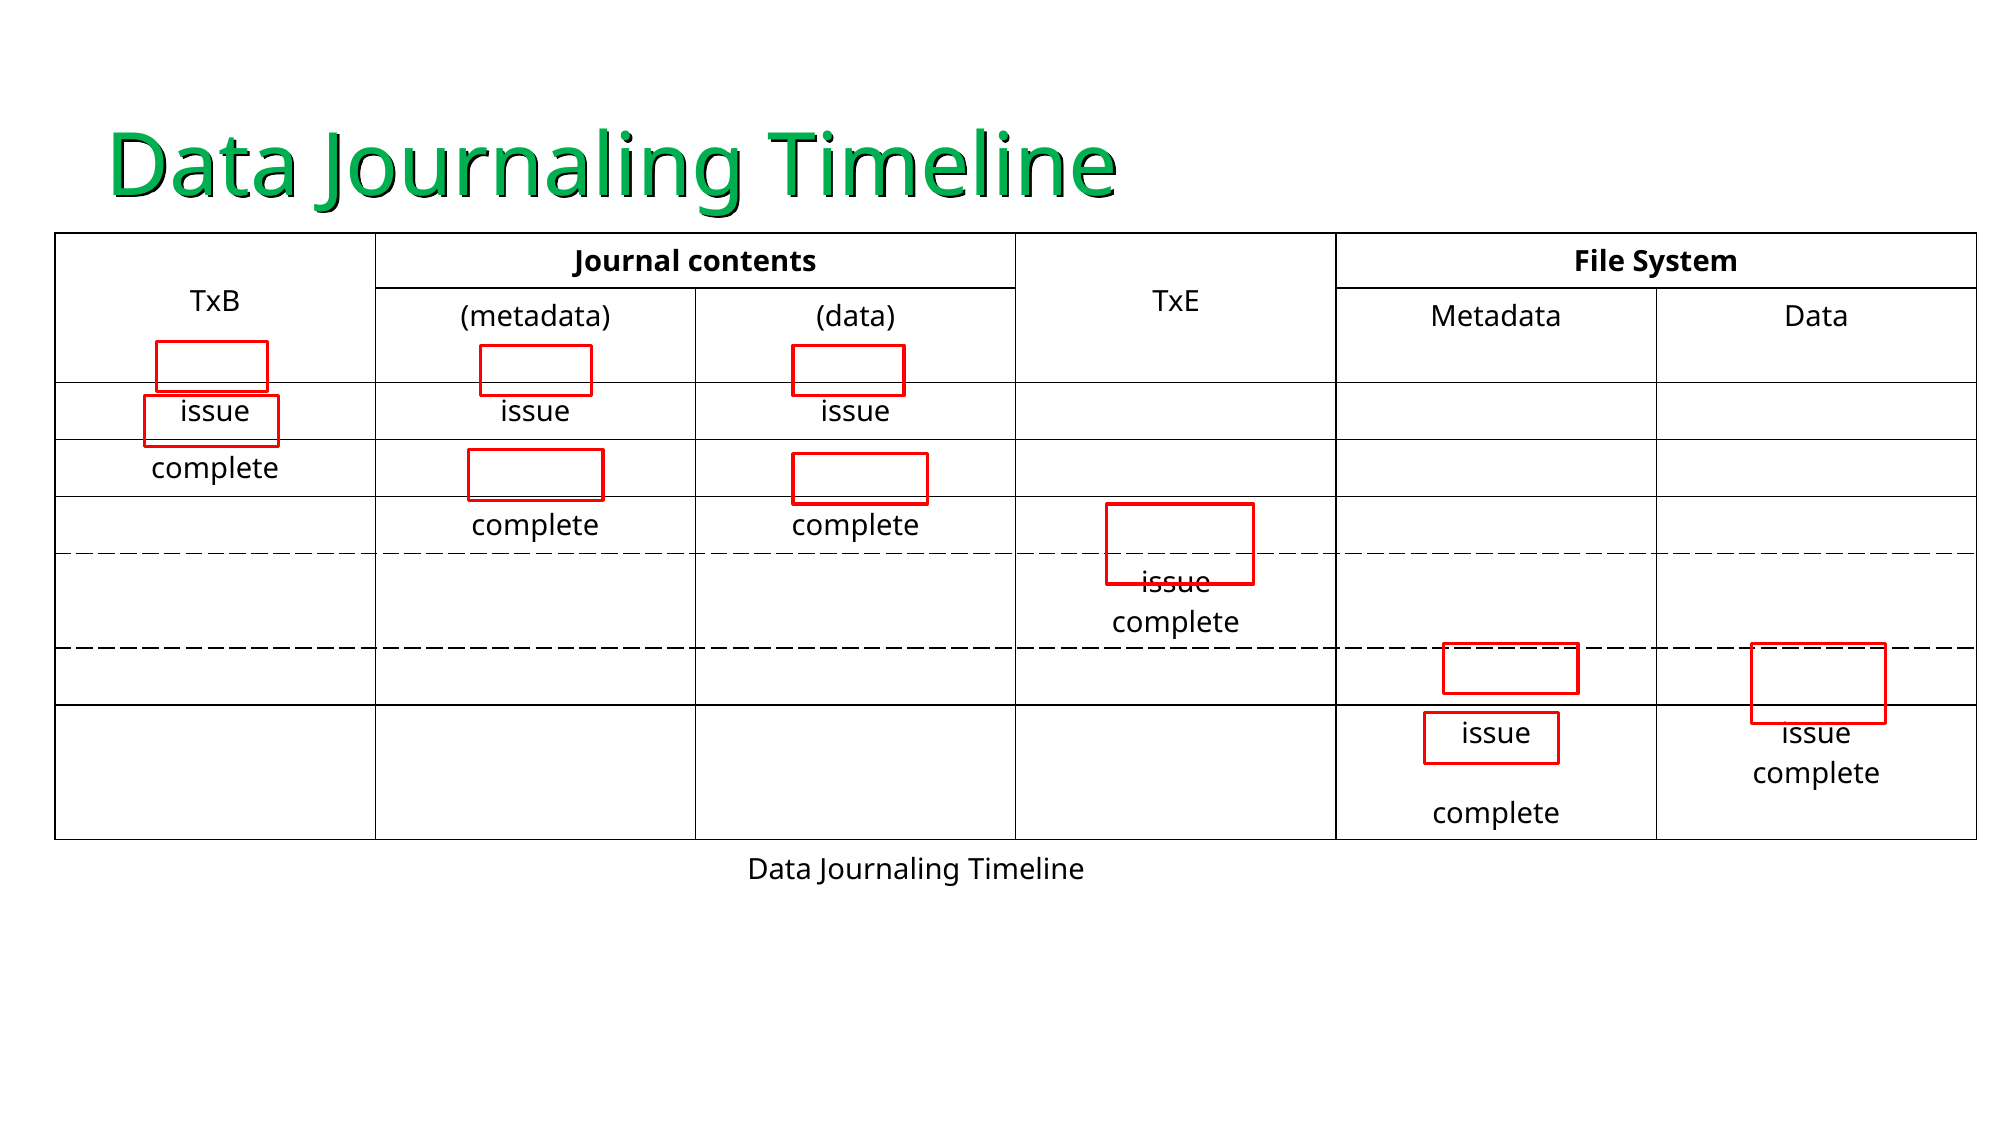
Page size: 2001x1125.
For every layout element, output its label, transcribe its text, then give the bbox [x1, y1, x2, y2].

table_header File System [1337, 234, 1976, 287]
title Data Journaling Timeline [90, 69, 2000, 251]
table_header Journal contents [376, 234, 1015, 287]
text_box [1443, 643, 1578, 694]
table_cell [1337, 554, 1656, 648]
table_cell Data [1657, 289, 1976, 382]
text_box [144, 395, 279, 447]
table_cell [56, 554, 375, 648]
text_box [468, 449, 603, 501]
table_cell [696, 648, 1015, 704]
table_cell [1016, 706, 1335, 839]
table_cell complete [696, 497, 1015, 554]
table_cell [56, 706, 375, 839]
table_header TxB [56, 234, 375, 382]
table_cell [1337, 440, 1656, 496]
text_box Data Journaling Timeline [732, 842, 1311, 893]
text_box [1751, 643, 1886, 724]
table_cell [376, 554, 695, 648]
table_cell complete [56, 440, 375, 496]
text_box [792, 453, 928, 505]
table_cell issue [56, 383, 375, 439]
table_cell [1657, 440, 1976, 496]
table_cell [56, 497, 375, 554]
table_cell [376, 706, 695, 839]
table_cell [696, 440, 1015, 496]
text_box [480, 345, 592, 396]
table_cell complete [376, 497, 695, 554]
table_cell [1657, 497, 1976, 554]
table_cell (data) [696, 289, 1015, 382]
table_cell [696, 554, 1015, 648]
table_cell [1016, 648, 1335, 704]
table_cell [1016, 440, 1335, 496]
text_box [1106, 504, 1254, 584]
table_cell Metadata [1337, 289, 1656, 382]
text_box [792, 345, 905, 396]
table_cell [1657, 554, 1976, 648]
text_box [1424, 712, 1559, 764]
table_cell [1337, 648, 1656, 704]
table_cell (metadata) [376, 289, 695, 382]
table_cell [1886, 648, 1976, 704]
table_cell [1016, 383, 1335, 439]
table_cell [1337, 497, 1656, 554]
table_cell [1337, 383, 1656, 439]
table_cell [376, 440, 695, 496]
table_cell issue complete [1337, 706, 1656, 839]
table_cell [1657, 648, 1751, 704]
table_cell issue [696, 383, 1015, 439]
table_cell issue [376, 383, 695, 439]
table_cell [1016, 497, 1335, 554]
table_cell issue complete [1016, 554, 1335, 648]
table_cell [1657, 383, 1976, 439]
table_cell issue complete [1657, 706, 1976, 839]
table_cell [376, 648, 695, 704]
table_cell [696, 706, 1015, 839]
table_header TxE [1016, 234, 1335, 382]
text_box [156, 341, 268, 392]
table_cell [56, 648, 375, 704]
